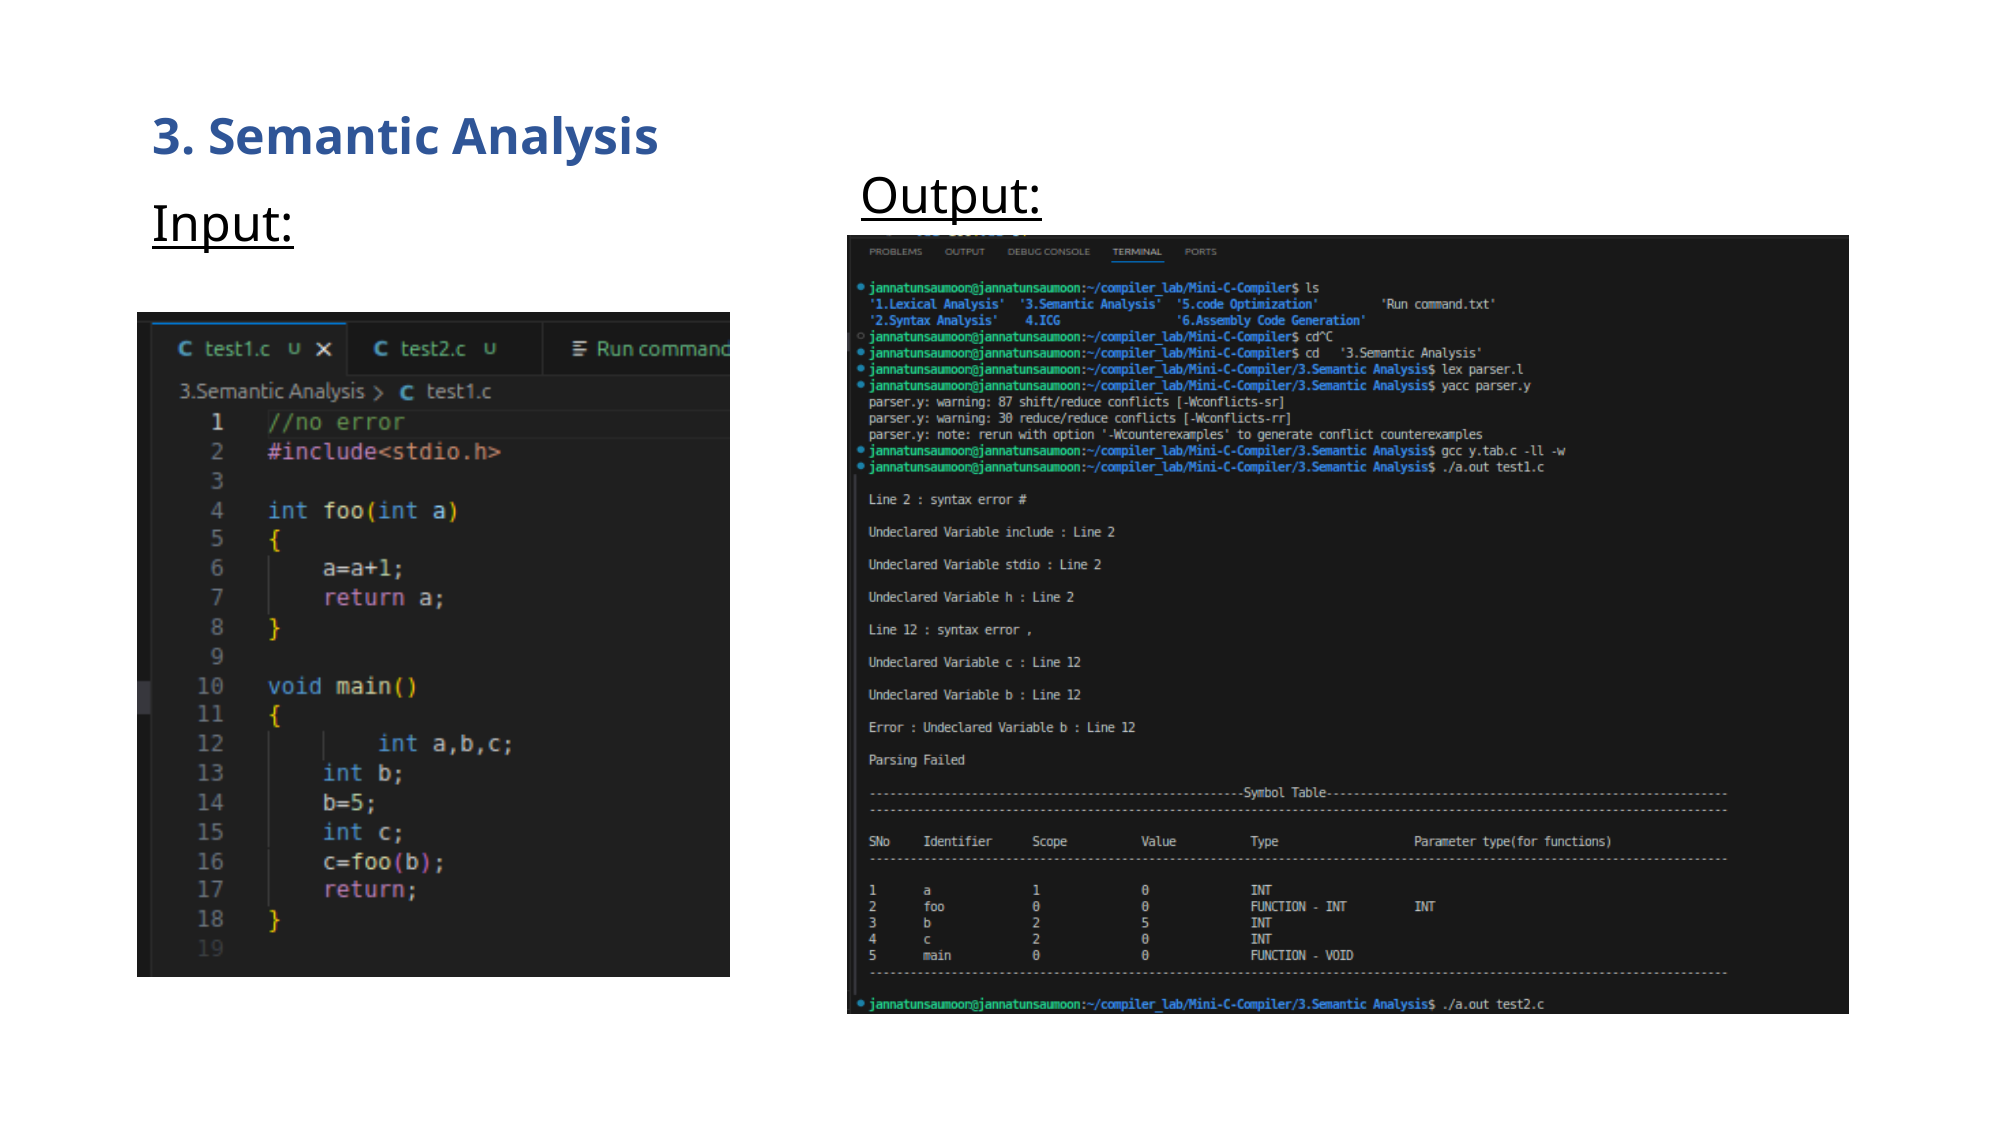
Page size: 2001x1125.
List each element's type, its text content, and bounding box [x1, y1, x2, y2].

title 3. Semantic Analysis [137, 59, 1863, 191]
list Input: [137, 191, 845, 1014]
list Output: [845, 163, 1863, 1014]
picture [847, 235, 1849, 1014]
picture [137, 312, 730, 977]
